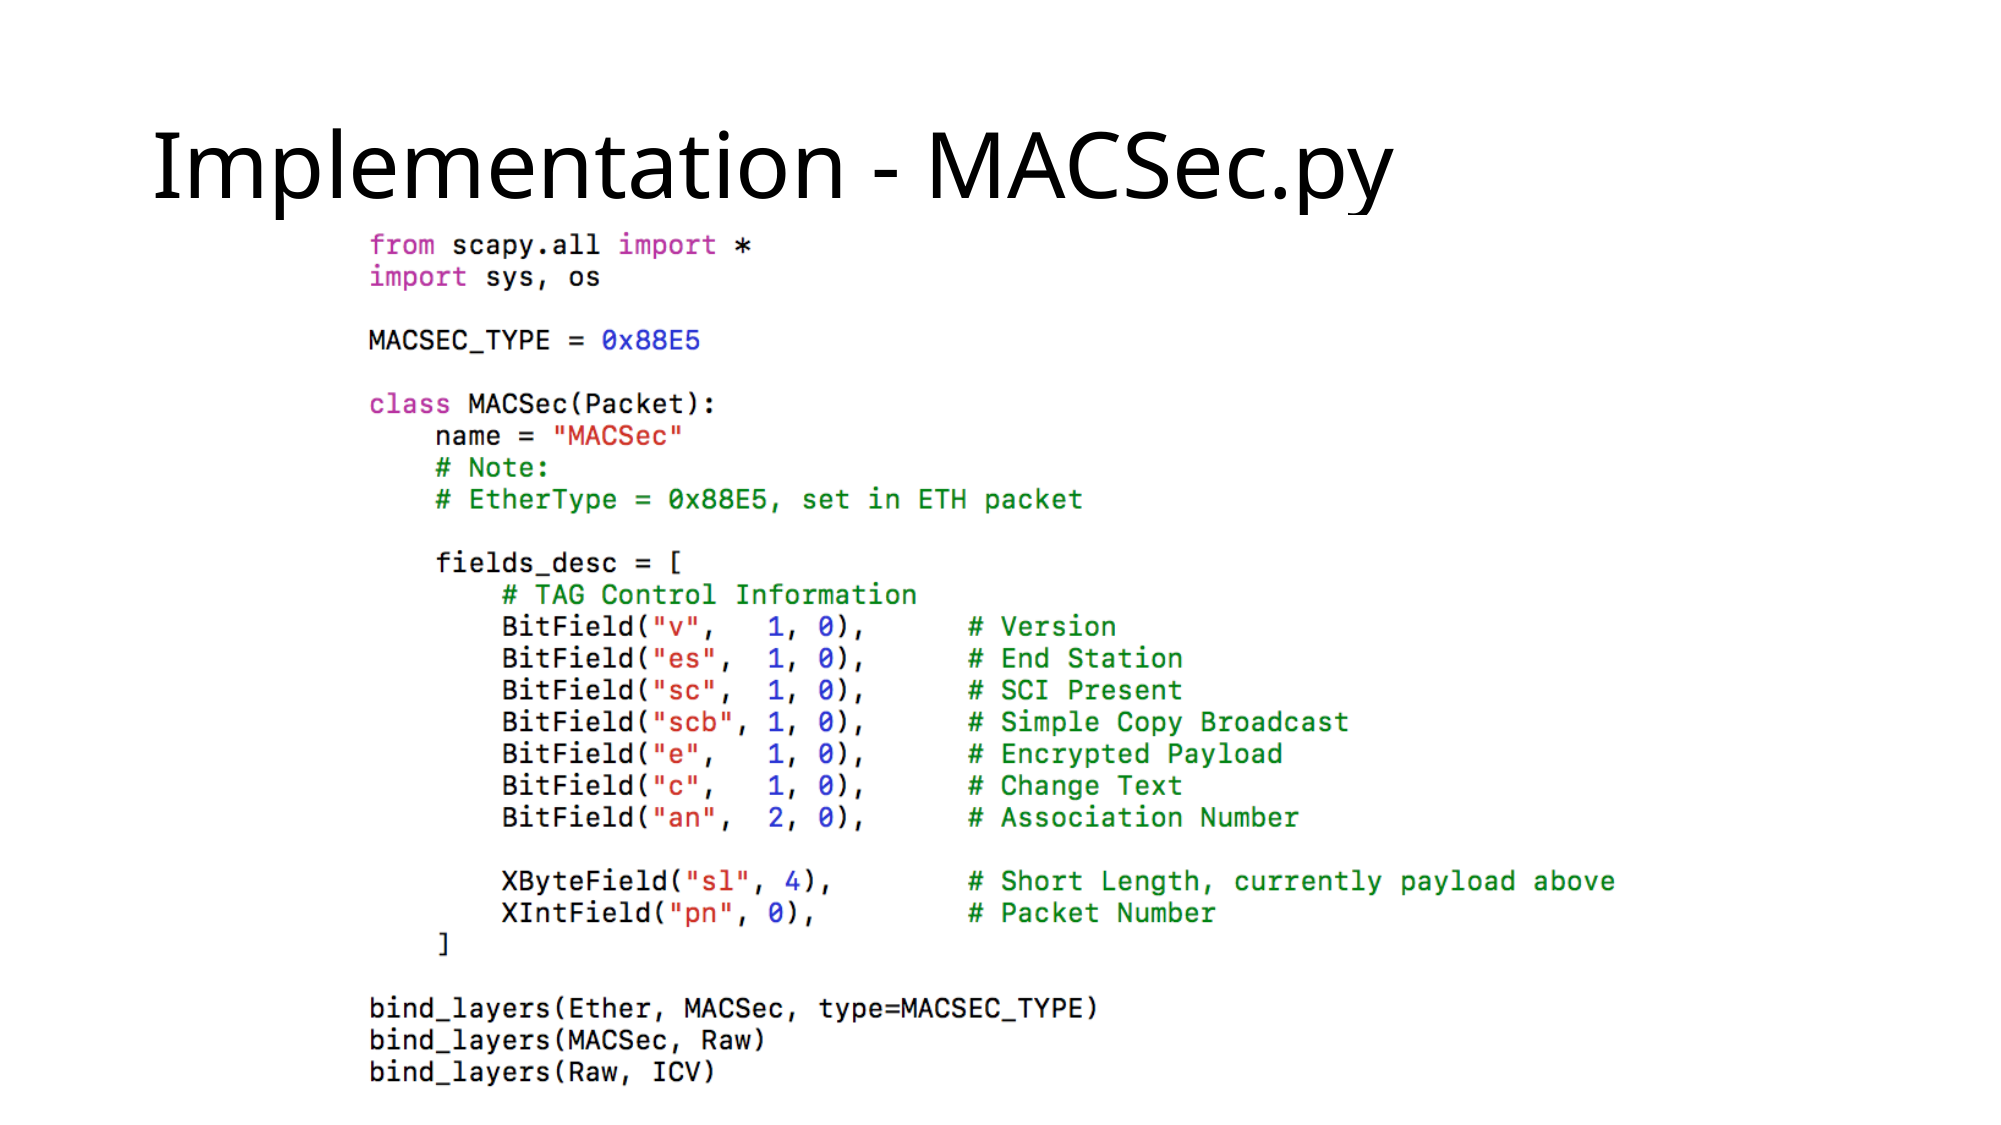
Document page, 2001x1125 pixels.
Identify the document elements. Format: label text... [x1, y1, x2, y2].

text_box Implementation - MACSec.py [137, 59, 1863, 278]
picture [359, 215, 1641, 1096]
